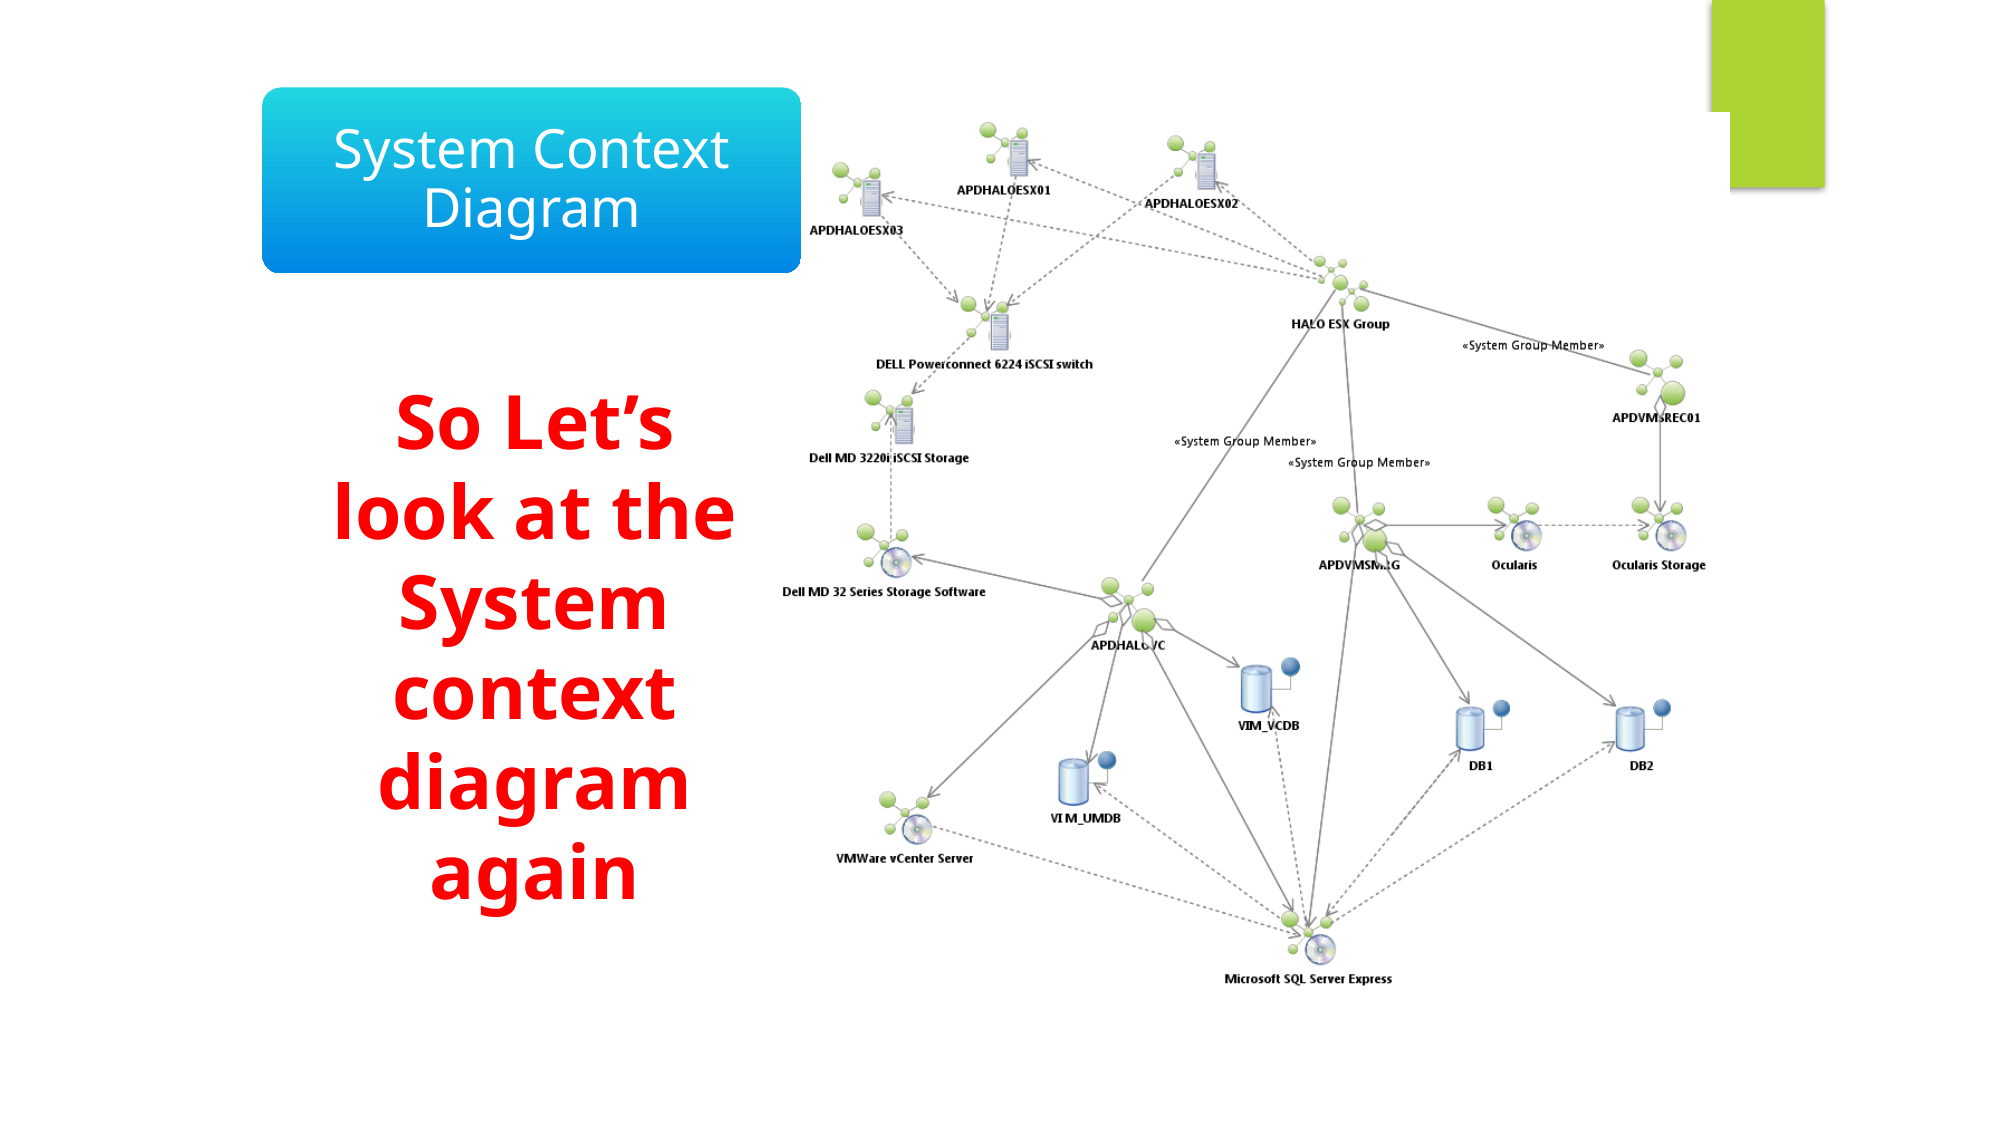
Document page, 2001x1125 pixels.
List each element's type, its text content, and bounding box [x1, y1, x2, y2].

text_box So Let’s look at the System context diagram again [294, 366, 756, 922]
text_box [262, 87, 802, 274]
picture [762, 112, 1730, 1001]
